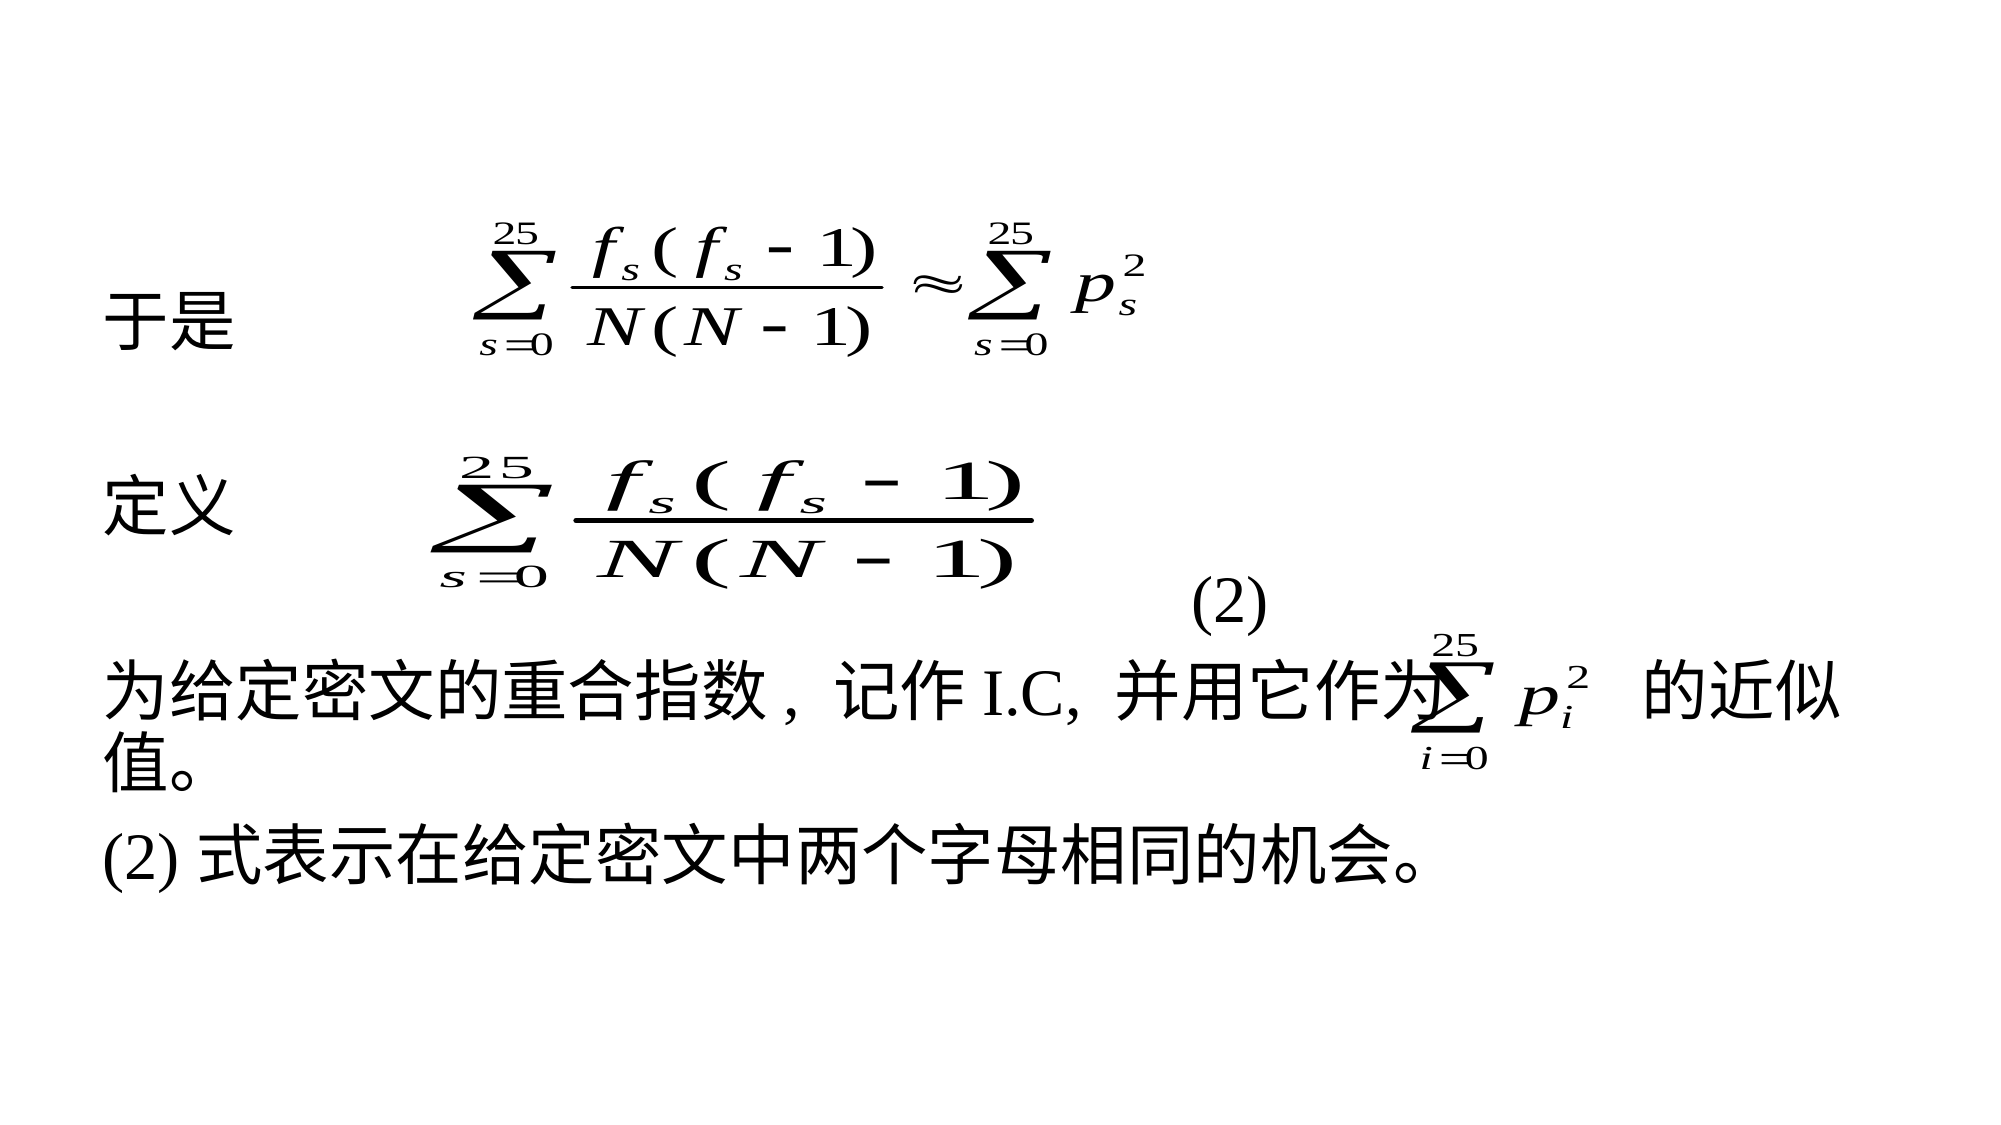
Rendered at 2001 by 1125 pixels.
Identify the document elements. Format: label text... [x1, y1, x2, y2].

list 于是 定义 (2) 为给定密文的重合指数, 记作I.C, 并用它作为 的近似值。 (2)式表示在给定密文中两个字母相同的机会。 [102, 247, 1906, 1072]
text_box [411, 442, 1054, 599]
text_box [460, 208, 1170, 367]
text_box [1398, 618, 1611, 782]
